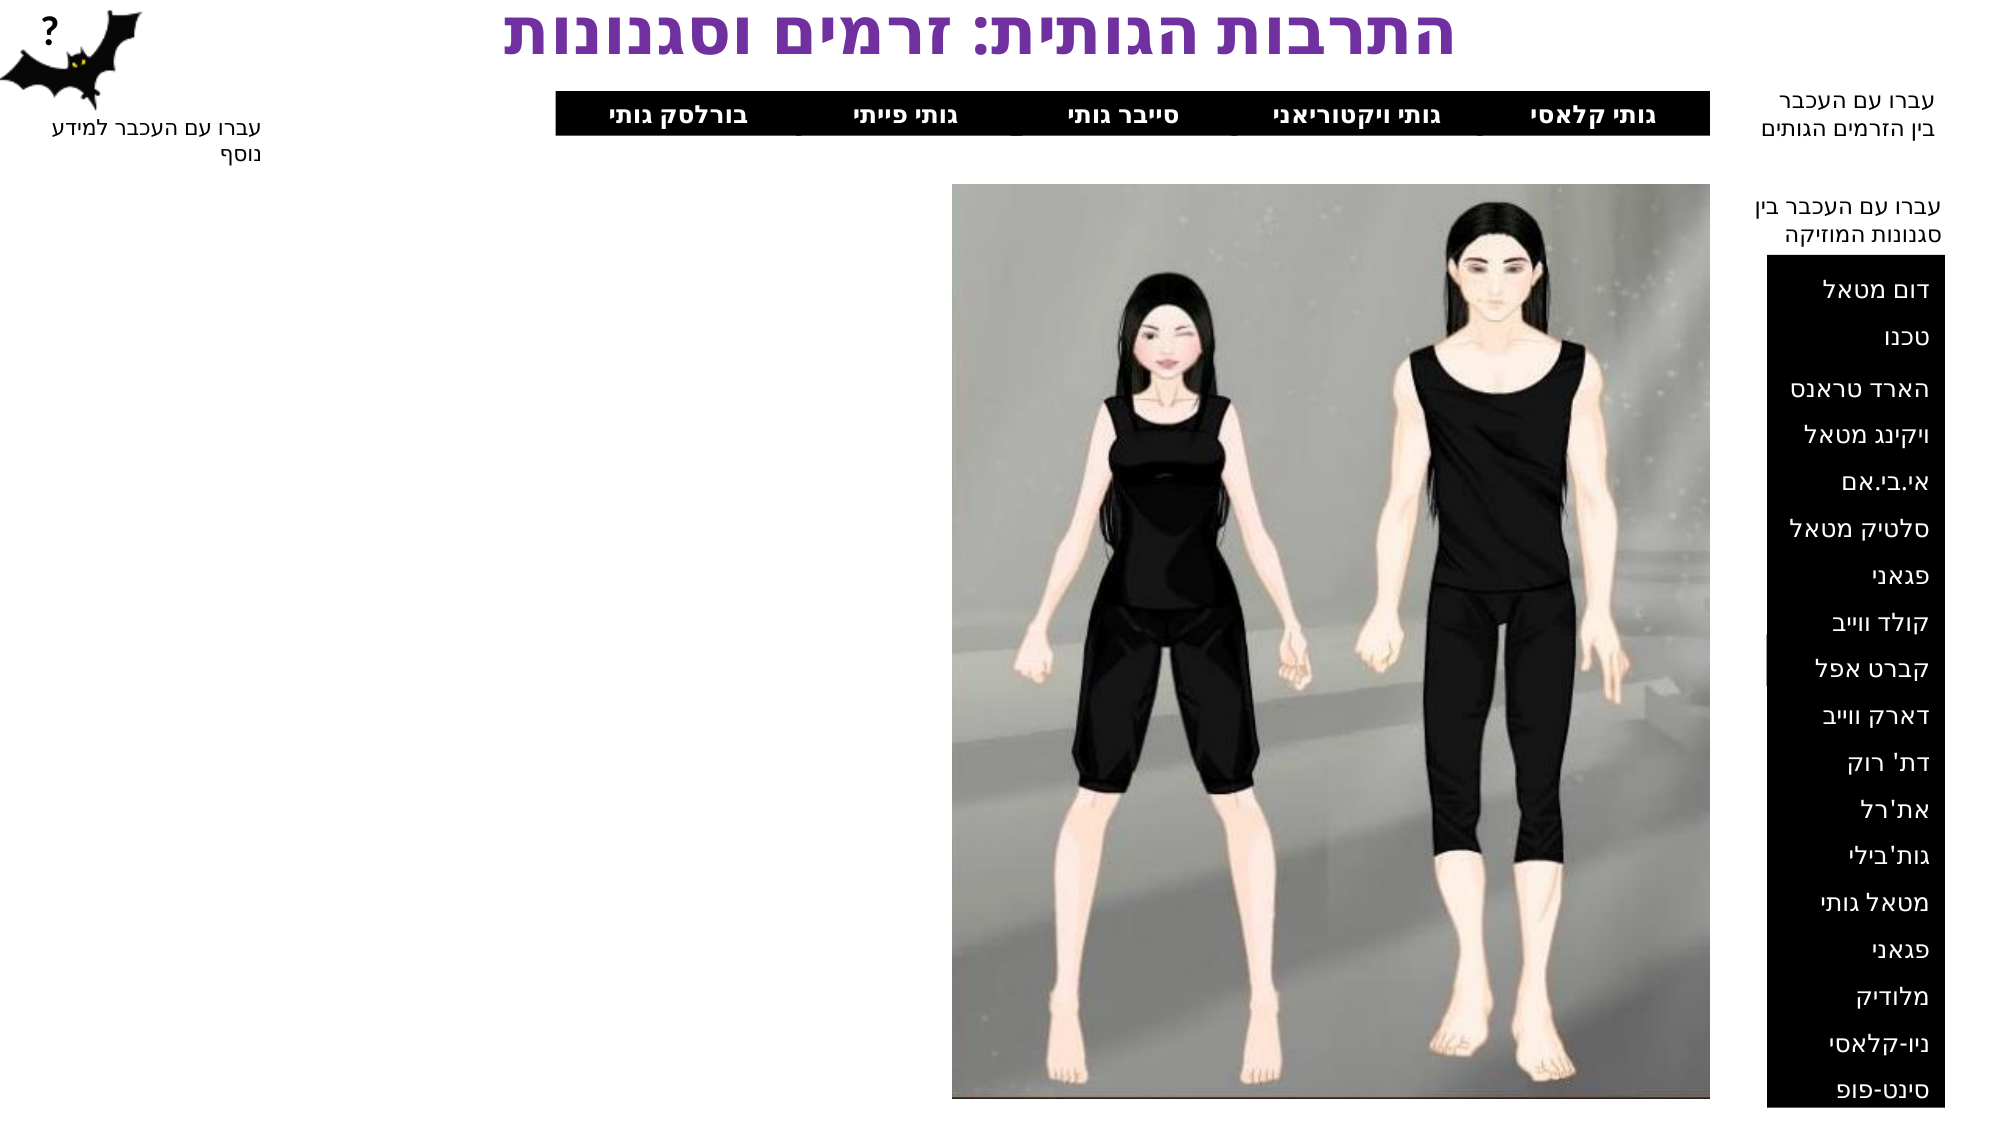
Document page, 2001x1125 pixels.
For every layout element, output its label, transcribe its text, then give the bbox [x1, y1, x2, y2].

text_box גותי פייתי [795, 91, 1023, 136]
text_box גותי קלאסי [1483, 91, 1710, 136]
picture [952, 184, 1710, 1099]
text_box את'רל [1766, 774, 1946, 820]
text_box עברו עם העכבר בין סגנונות המוזיקה [1722, 184, 1957, 255]
text_box דארק ווייב [1766, 680, 1946, 727]
picture [0, 0, 144, 134]
text_box אי.בי.אם [1766, 453, 1946, 500]
text_box סייבר גותי [1023, 91, 1231, 136]
text_box גות'בילי [1766, 820, 1946, 867]
text_box מטאל גותי [1766, 867, 1946, 914]
text_box התרבות הגותית: זרמים וסגנונות [486, 0, 1478, 76]
text_box פגאני [1766, 540, 1946, 594]
text_box עברו עם העכבר למידע נוסף [0, 105, 278, 173]
text_box קולד ווייב [1766, 594, 1946, 633]
text_box בורלסק גותי [555, 91, 795, 136]
text_box מלודיק [1766, 968, 1946, 1008]
text_box עברו עם העכבר בין הזרמים הגותים [1703, 78, 1951, 149]
text_box הארד טראנס [1766, 355, 1946, 407]
text_box קברט אפל [1766, 633, 1946, 680]
text_box ניו-קלאסי [1766, 1008, 1946, 1054]
text_box סלטיק מטאל [1766, 500, 1946, 540]
text_box גותי ויקטוריאני [1231, 91, 1483, 136]
text_box דת' רוק [1766, 727, 1946, 774]
text_box דום מטאל [1766, 254, 1946, 308]
text_box ויקינג מטאל [1766, 407, 1946, 453]
text_box סינט-פופ [1766, 1054, 1946, 1109]
text_box פגאני [1766, 914, 1946, 968]
text_box טכנו [1766, 308, 1946, 355]
